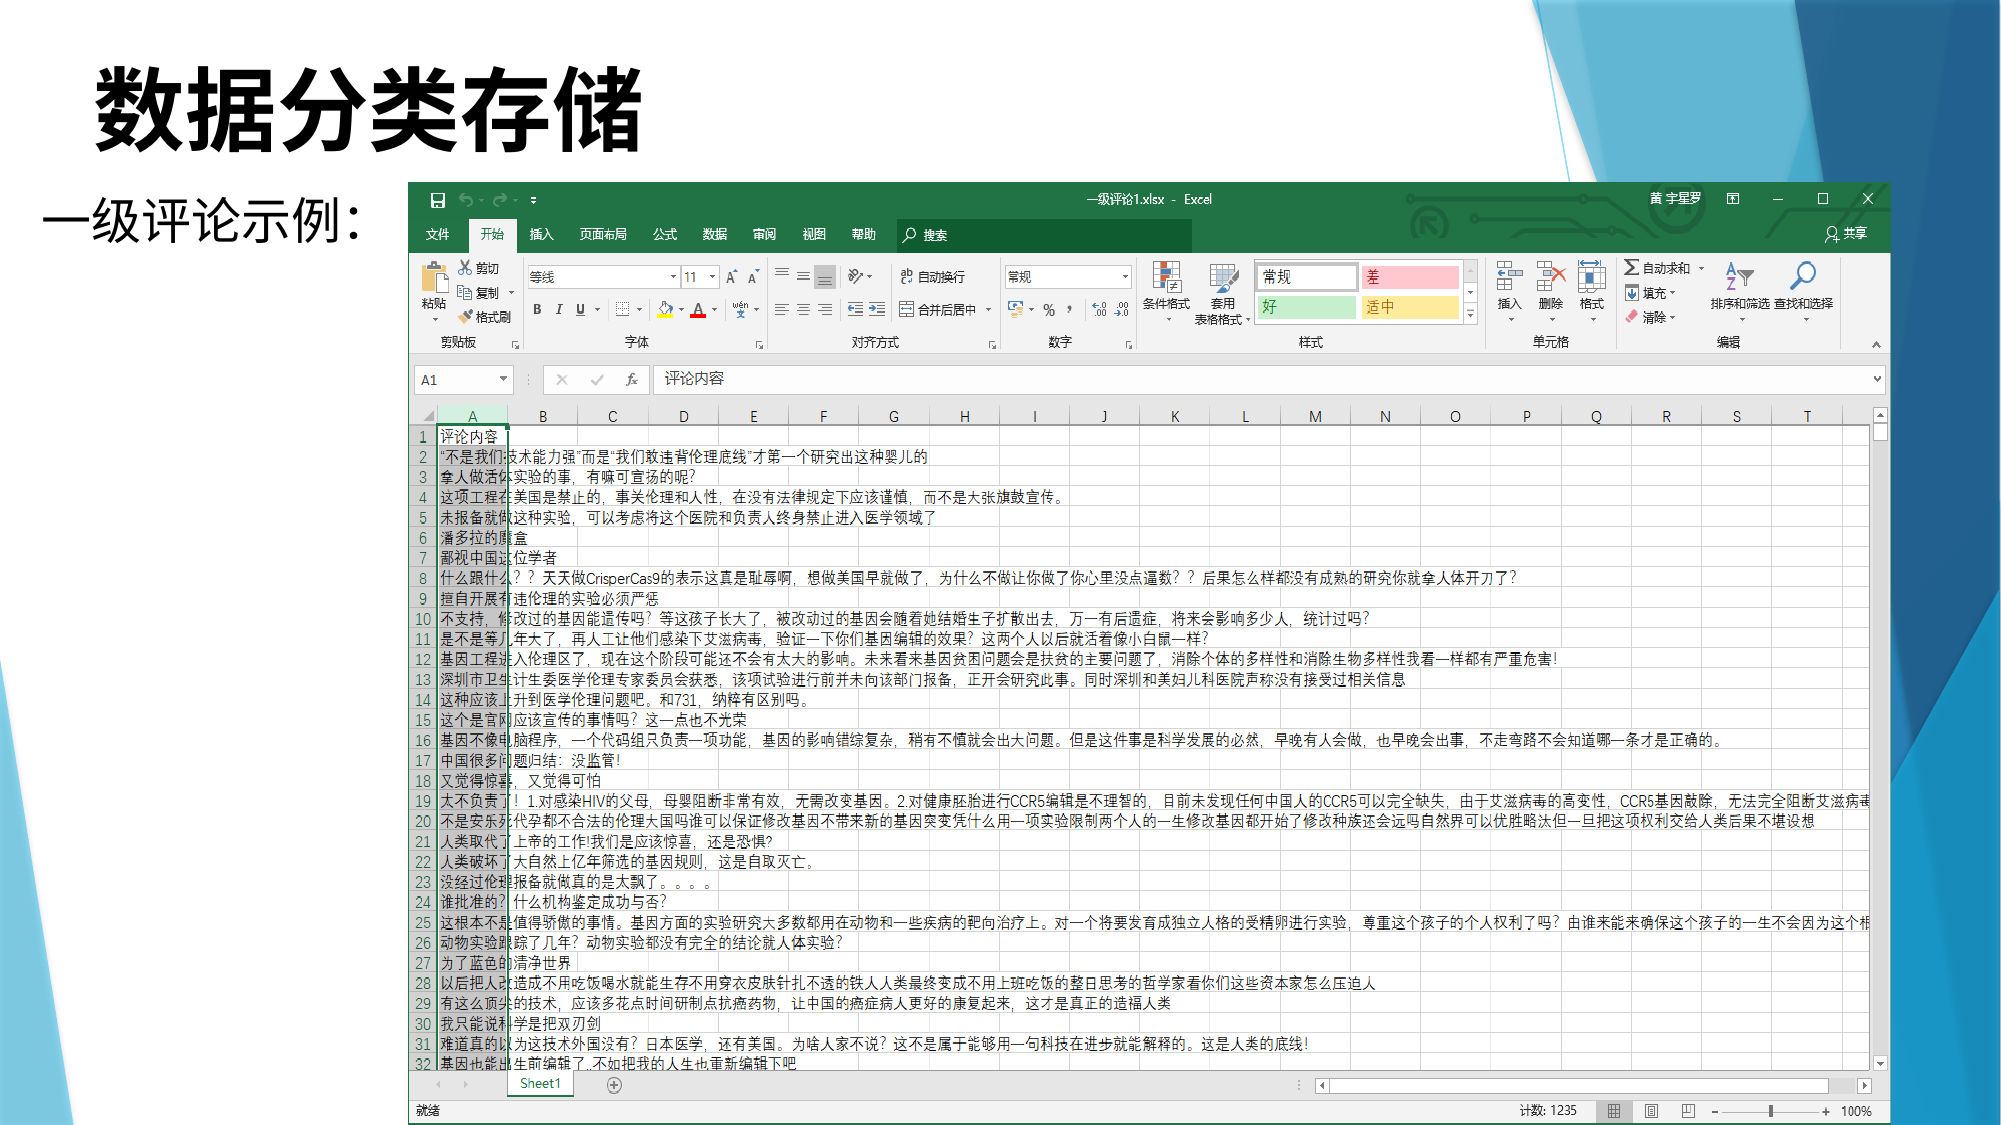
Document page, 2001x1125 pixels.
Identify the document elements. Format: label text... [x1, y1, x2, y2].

picture [408, 181, 1891, 1125]
text_box 一级评论示例： [26, 182, 407, 258]
text_box 数据分类存储 [93, 65, 1000, 144]
